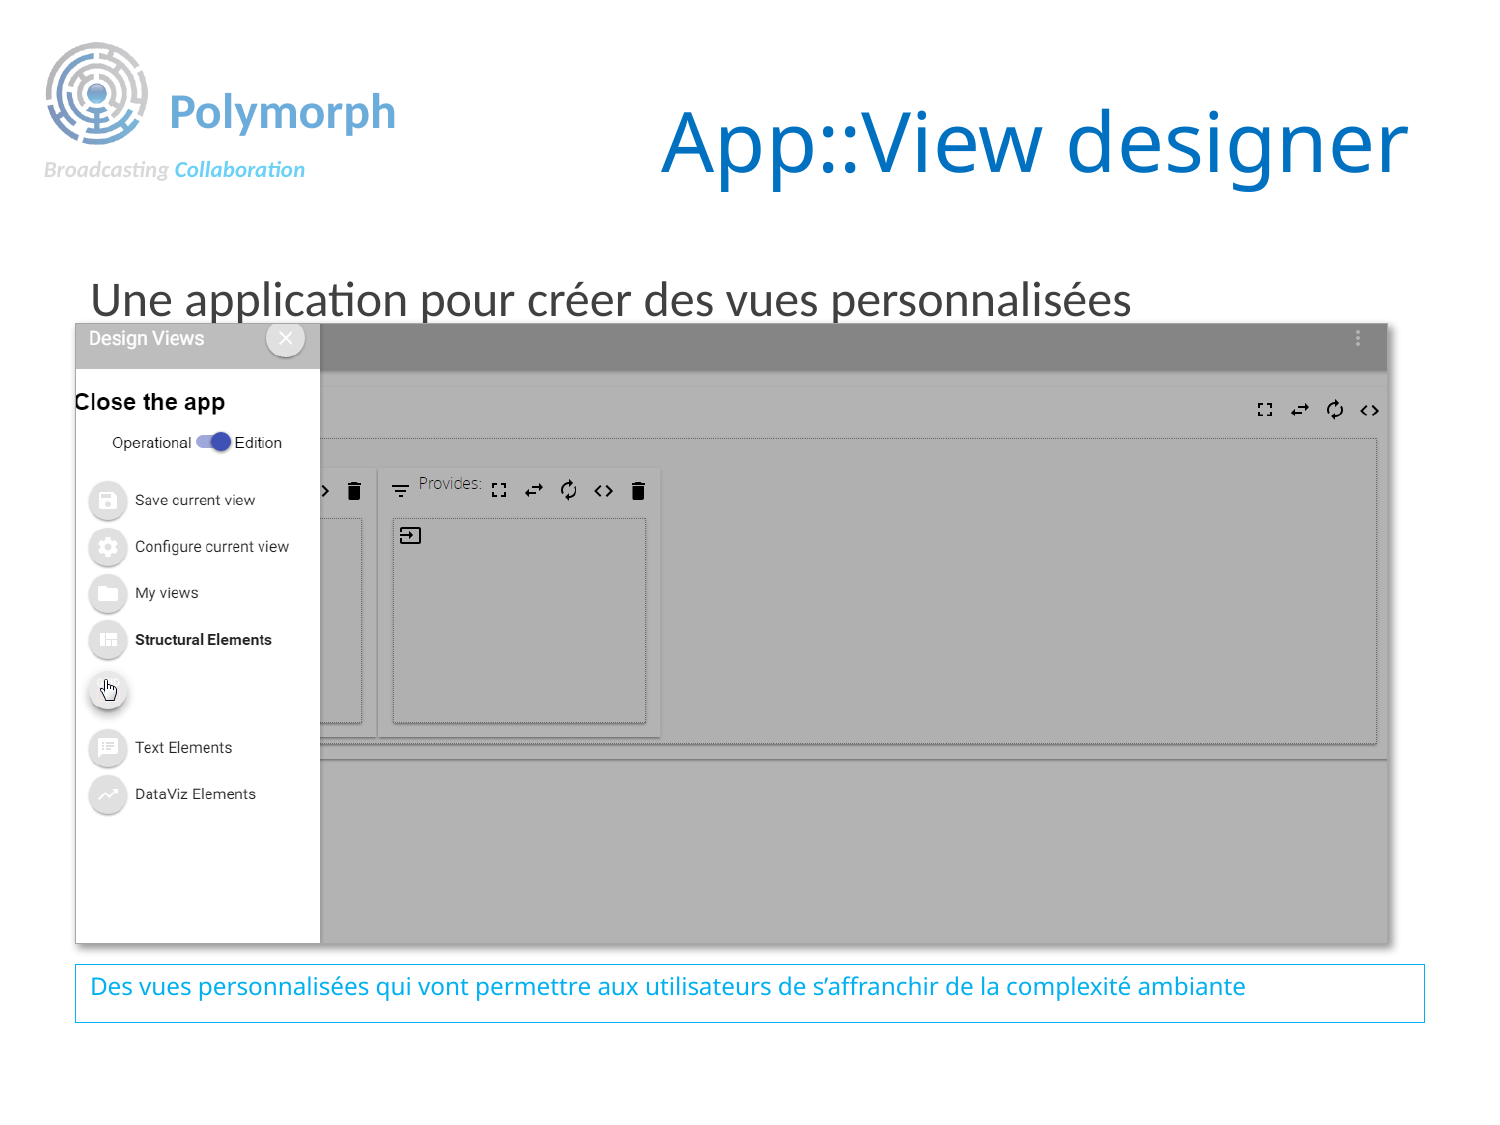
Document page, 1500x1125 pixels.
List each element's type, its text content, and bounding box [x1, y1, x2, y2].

list Une application pour créer des vues personnalisées [75, 259, 1425, 351]
picture [74, 323, 1389, 945]
title App::View designer [466, 45, 1425, 233]
list Des vues personnalisées qui vont permettre aux utilisateurs de s’affranchir de la complexité ambiante [75, 964, 1425, 1023]
